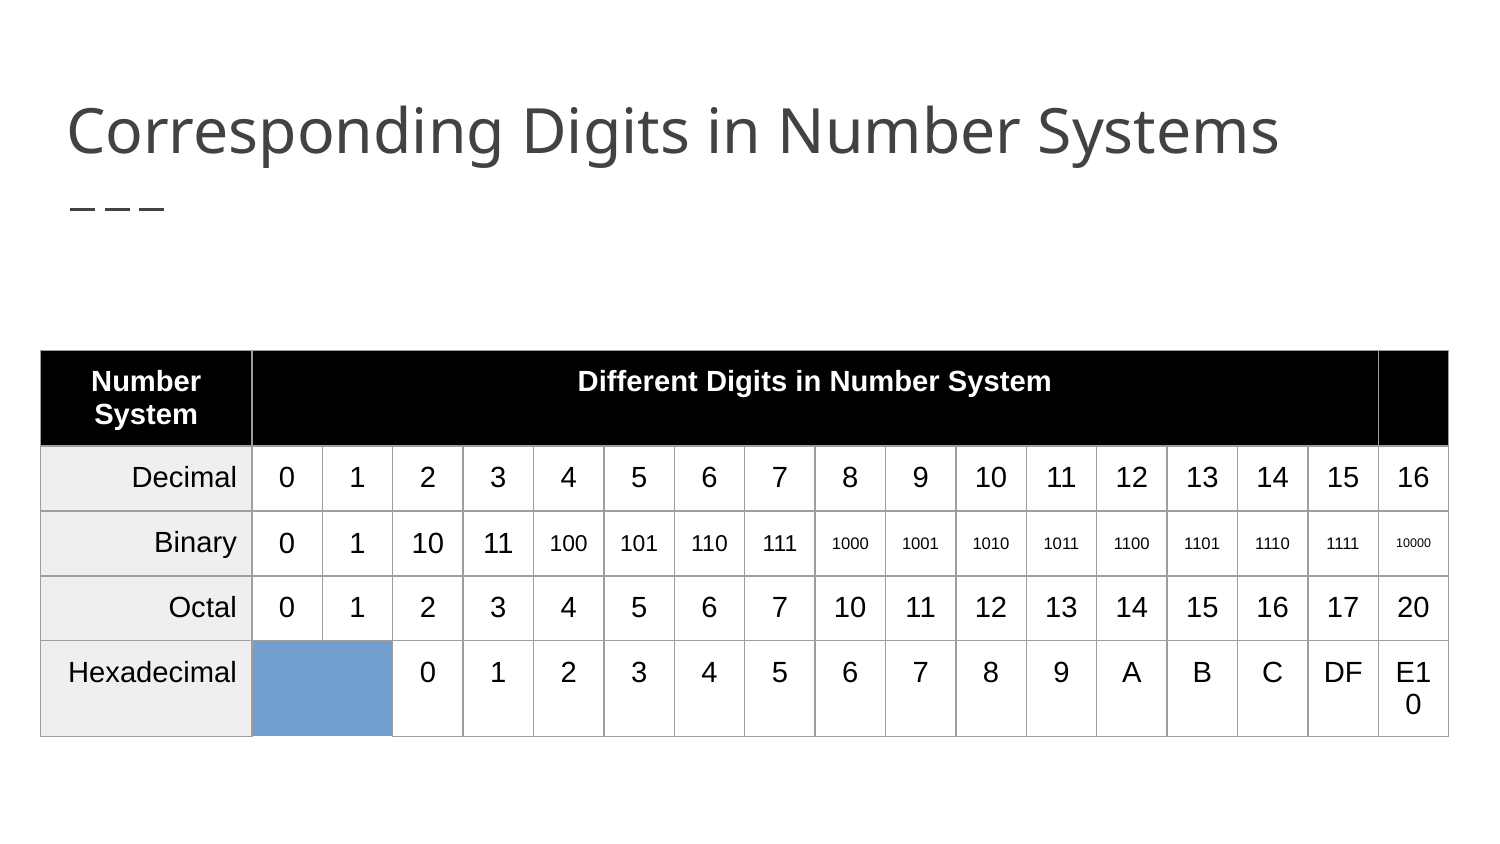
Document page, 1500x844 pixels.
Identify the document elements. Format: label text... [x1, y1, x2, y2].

table_cell 100 [534, 512, 603, 575]
table_cell 17 [1309, 577, 1378, 640]
table_cell 4 [534, 447, 603, 510]
table_cell 6 [675, 577, 744, 640]
table_cell Binary [41, 512, 251, 575]
table_cell 12 [957, 577, 1026, 640]
table_cell 1 [323, 577, 392, 640]
table_cell 10000 [1379, 512, 1448, 575]
table_cell 16 [1238, 577, 1307, 640]
table_cell 1101 [1168, 512, 1237, 575]
table_cell 11 [1027, 447, 1096, 510]
table_cell B [1168, 641, 1237, 736]
table_cell 110 [675, 512, 744, 575]
table_cell 9 [886, 447, 955, 510]
table_cell 6 [675, 447, 744, 510]
table_cell 1001 [886, 512, 955, 575]
table_cell 1011 [1027, 512, 1096, 575]
table_cell A [1097, 641, 1166, 736]
table_cell 7 [886, 641, 955, 736]
table_cell 1100 [1097, 512, 1166, 575]
table_cell 11 [464, 512, 533, 575]
table_cell 10 [816, 577, 885, 640]
table_cell 16 [1379, 447, 1448, 510]
table_cell 111 [745, 512, 814, 575]
table_cell 3 [605, 641, 674, 736]
table_cell 0 [253, 447, 322, 510]
table_cell 8 [816, 447, 885, 510]
table_cell 7 [745, 447, 814, 510]
table_header Number System [41, 351, 251, 445]
table_header [1379, 351, 1448, 445]
table_cell 14 [1238, 447, 1307, 510]
table_cell 15 [1168, 577, 1237, 640]
table_cell 101 [605, 512, 674, 575]
table_cell 1 [323, 447, 392, 510]
table_cell 14 [1097, 577, 1166, 640]
table_cell 8 [957, 641, 1026, 736]
table_cell 4 [675, 641, 744, 736]
table_cell 4 [534, 577, 603, 640]
table_cell 1 [464, 641, 533, 736]
table_header Different Digits in Number System [253, 351, 1378, 445]
table_cell Hexadecimal [41, 641, 251, 736]
table_cell 1000 [816, 512, 885, 575]
table_cell 2 [393, 447, 462, 510]
table_cell Octal [41, 577, 251, 640]
table_cell 2 [393, 577, 462, 640]
table_cell 1010 [957, 512, 1026, 575]
table_cell 9 [1027, 641, 1096, 736]
table_cell 11 [886, 577, 955, 640]
table_cell 0 [393, 641, 462, 736]
table_cell 1111 [1309, 512, 1378, 575]
table_cell 1 [323, 512, 392, 575]
table_cell 5 [745, 641, 814, 736]
table_cell Decimal [41, 447, 251, 510]
table_cell 3 [464, 447, 533, 510]
table_cell 15 [1309, 447, 1378, 510]
table_cell 10 [1379, 641, 1448, 736]
table_cell 20 [1379, 577, 1448, 640]
table_cell 0 [253, 577, 322, 640]
table_cell 5 [605, 447, 674, 510]
title Corresponding Digits in Number Systems [51, 61, 1449, 182]
table_cell 12 [1097, 447, 1166, 510]
table_cell 10 [393, 512, 462, 575]
table_cell 13 [1027, 577, 1096, 640]
table_cell 10 [957, 447, 1026, 510]
table_cell 13 [1168, 447, 1237, 510]
table_cell 2 [534, 641, 603, 736]
table_cell C [1238, 641, 1307, 736]
table_cell 1110 [1238, 512, 1307, 575]
table_cell 7 [745, 577, 814, 640]
table_cell 6 [816, 641, 885, 736]
table_cell 0 [253, 512, 322, 575]
table_cell 5 [605, 577, 674, 640]
table_cell 3 [464, 577, 533, 640]
table_cell F [1309, 641, 1378, 736]
